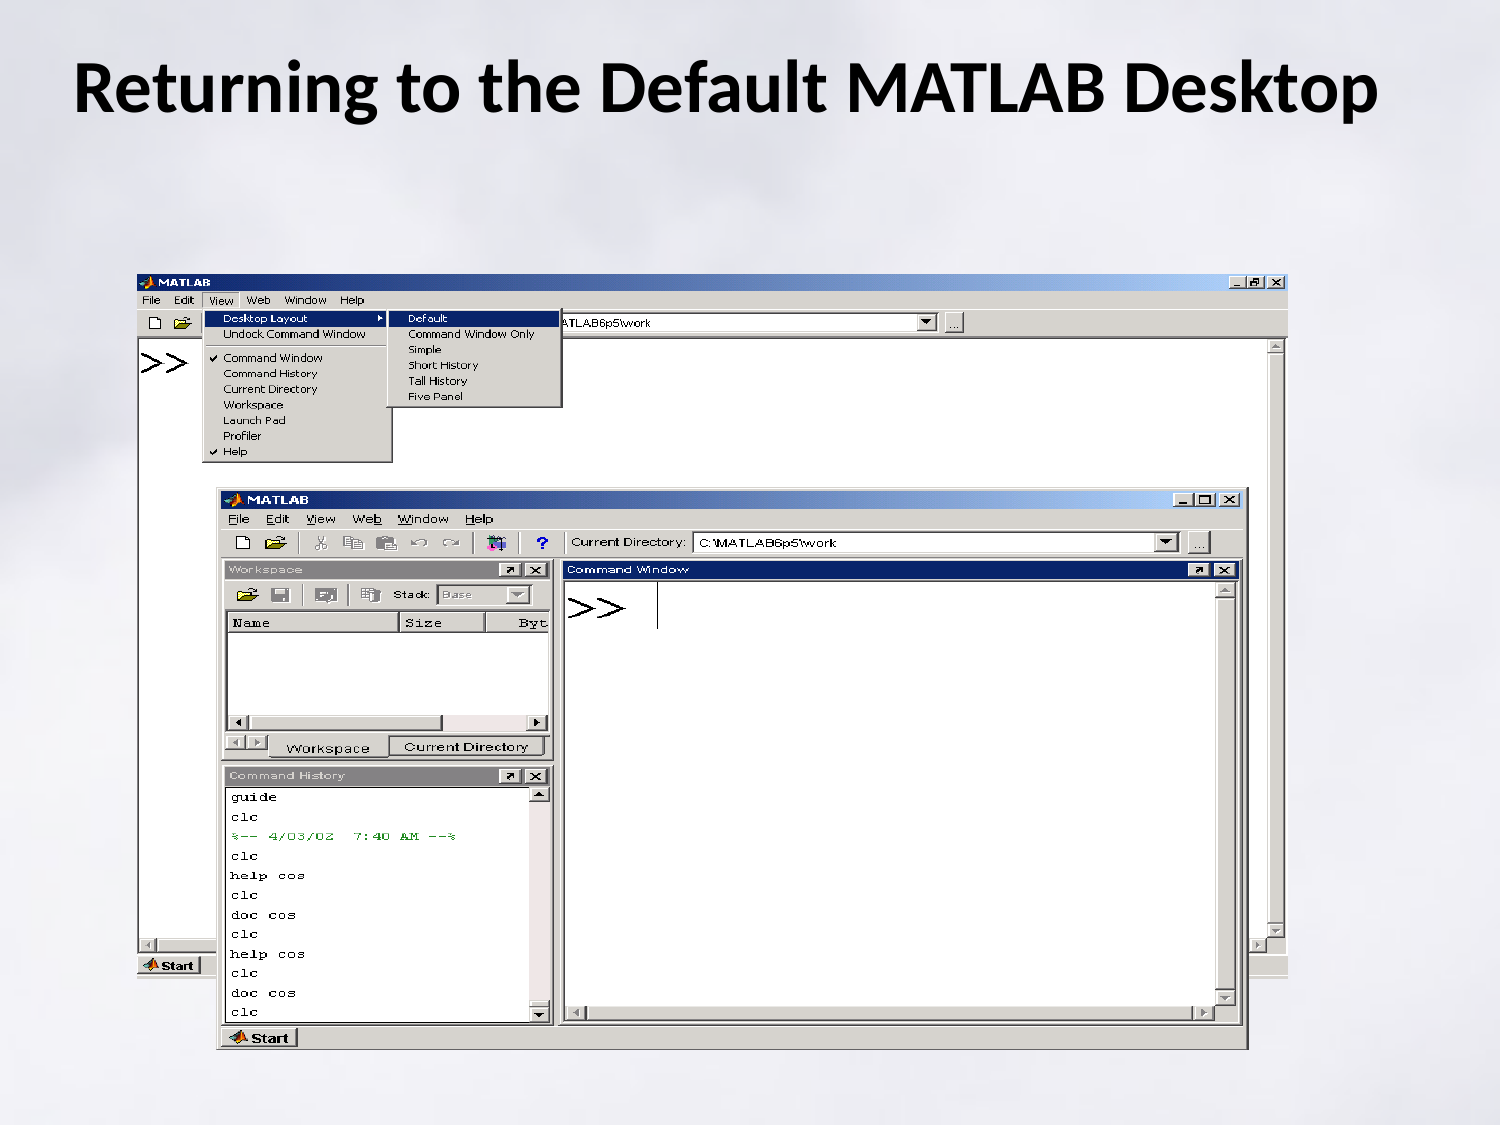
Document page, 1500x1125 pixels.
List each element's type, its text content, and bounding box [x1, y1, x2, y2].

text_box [137, 274, 1288, 1051]
title Returning to the Default MATLAB Desktop [58, 34, 1442, 130]
text_box [0, 0, 1500, 1125]
